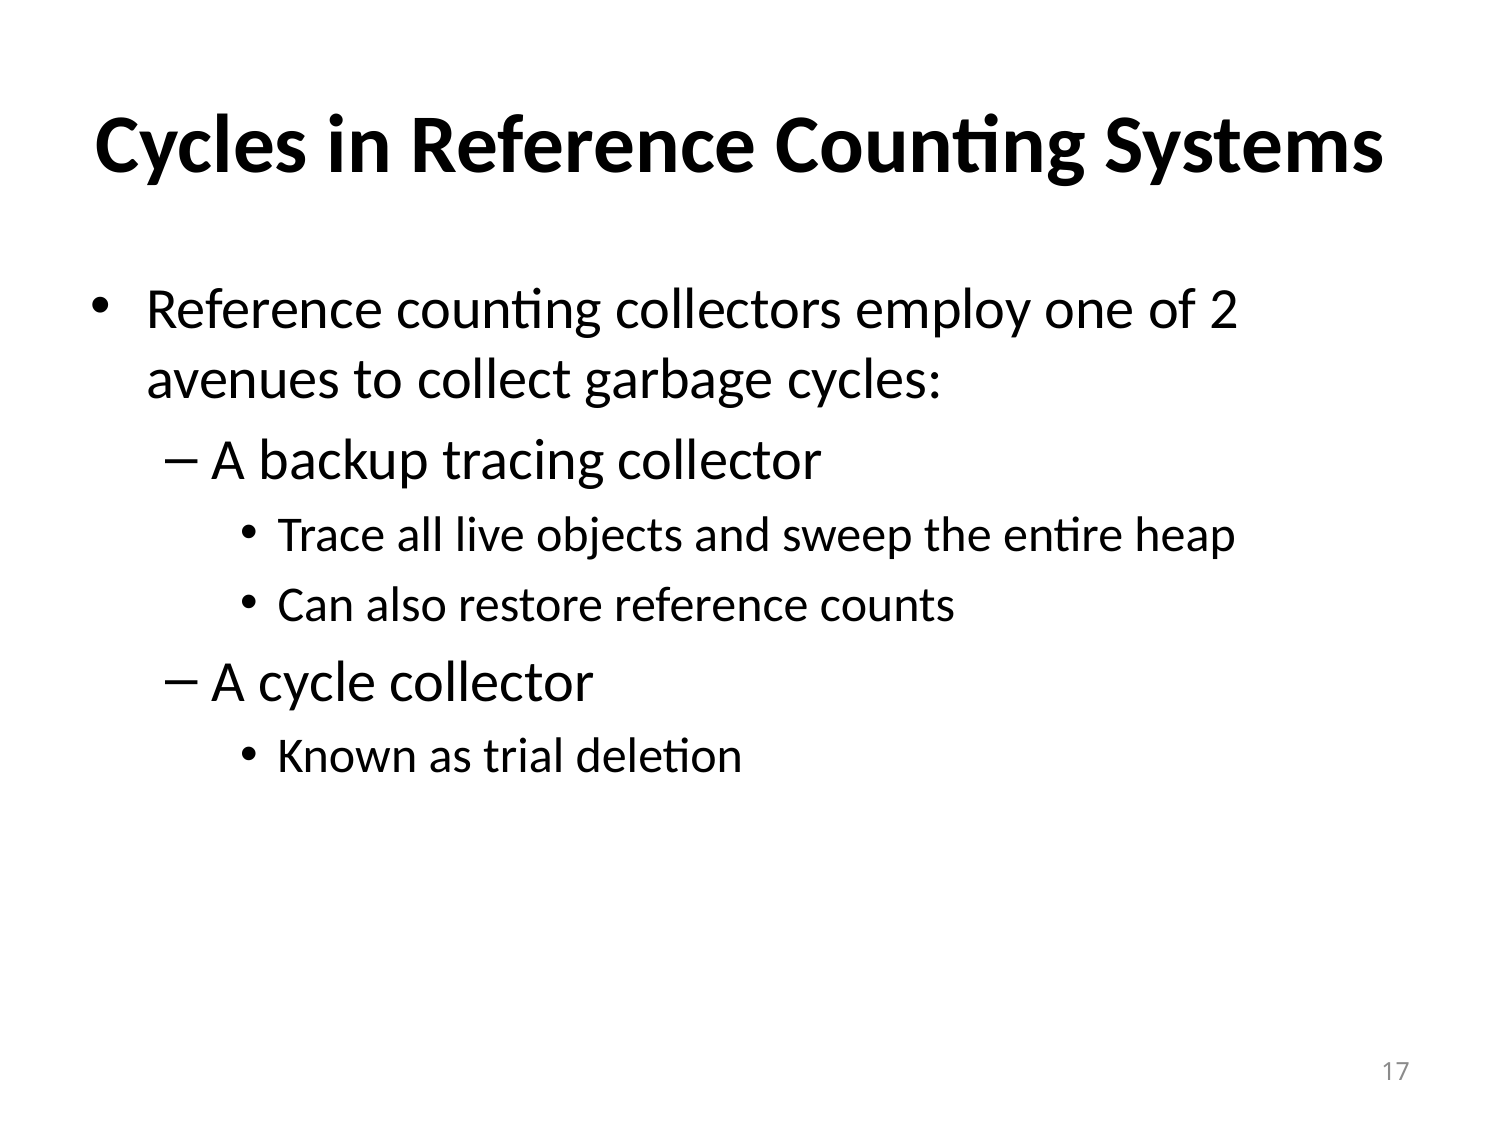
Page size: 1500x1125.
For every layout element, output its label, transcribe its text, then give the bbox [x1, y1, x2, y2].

list Reference counting collectors employ one of 2 avenues to collect garbage cycles: A backup tracing collector Trace all live objects and sweep the entire heap Can also restore reference counts A cycle collector Known as trial deletion [75, 262, 1425, 1005]
slide_number 17 [1074, 1042, 1425, 1103]
title Cycles in Reference Counting Systems [75, 45, 1425, 233]
